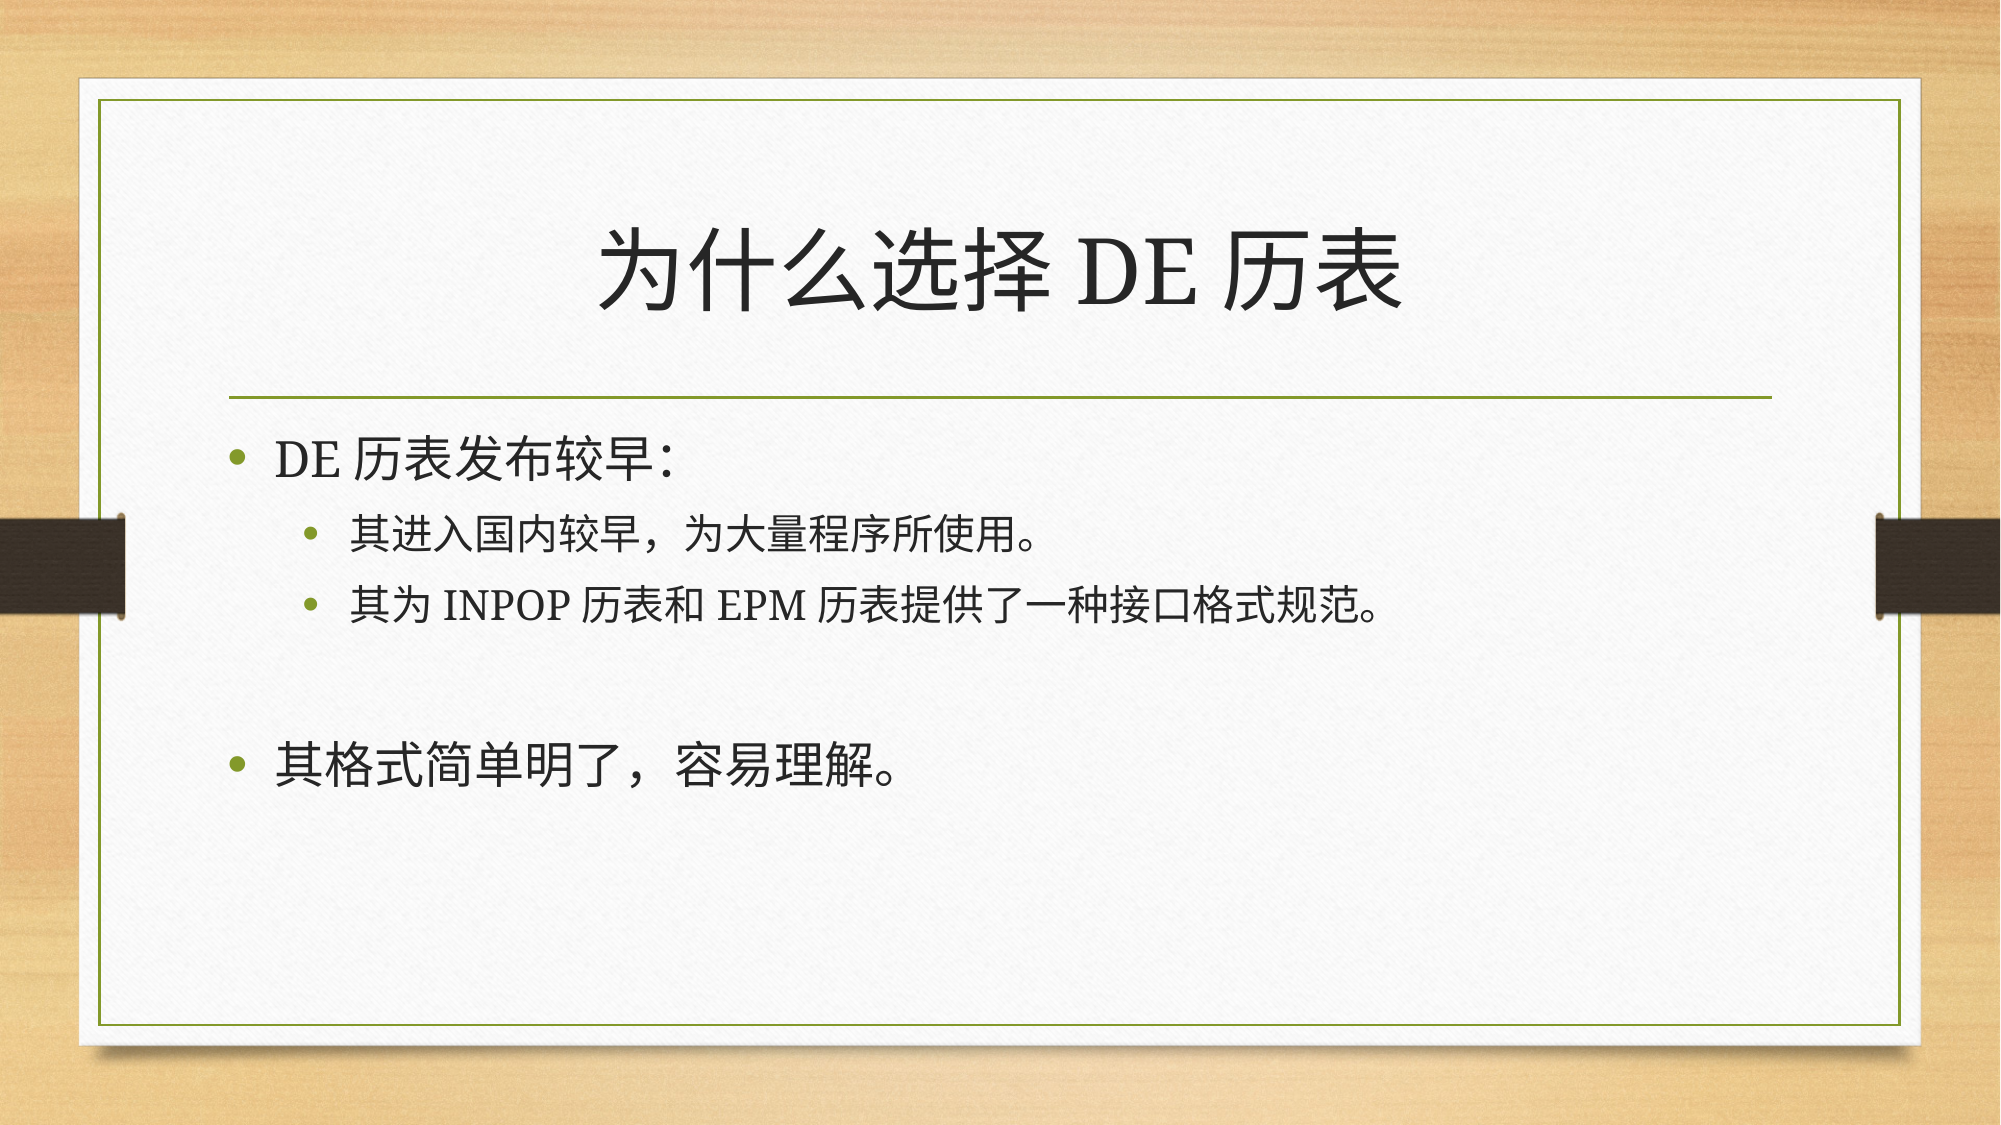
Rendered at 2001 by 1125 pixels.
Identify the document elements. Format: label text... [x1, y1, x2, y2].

list DE历表发布较早： 其进入国内较早，为大量程序所使用。 其为INPOP历表和EPM历表提供了一种接口格式规范。 其格式简单明了，容易理解。 [212, 419, 1788, 964]
picture [0, 0, 2001, 1125]
title 为什么选择DE历表 [212, 161, 1788, 375]
